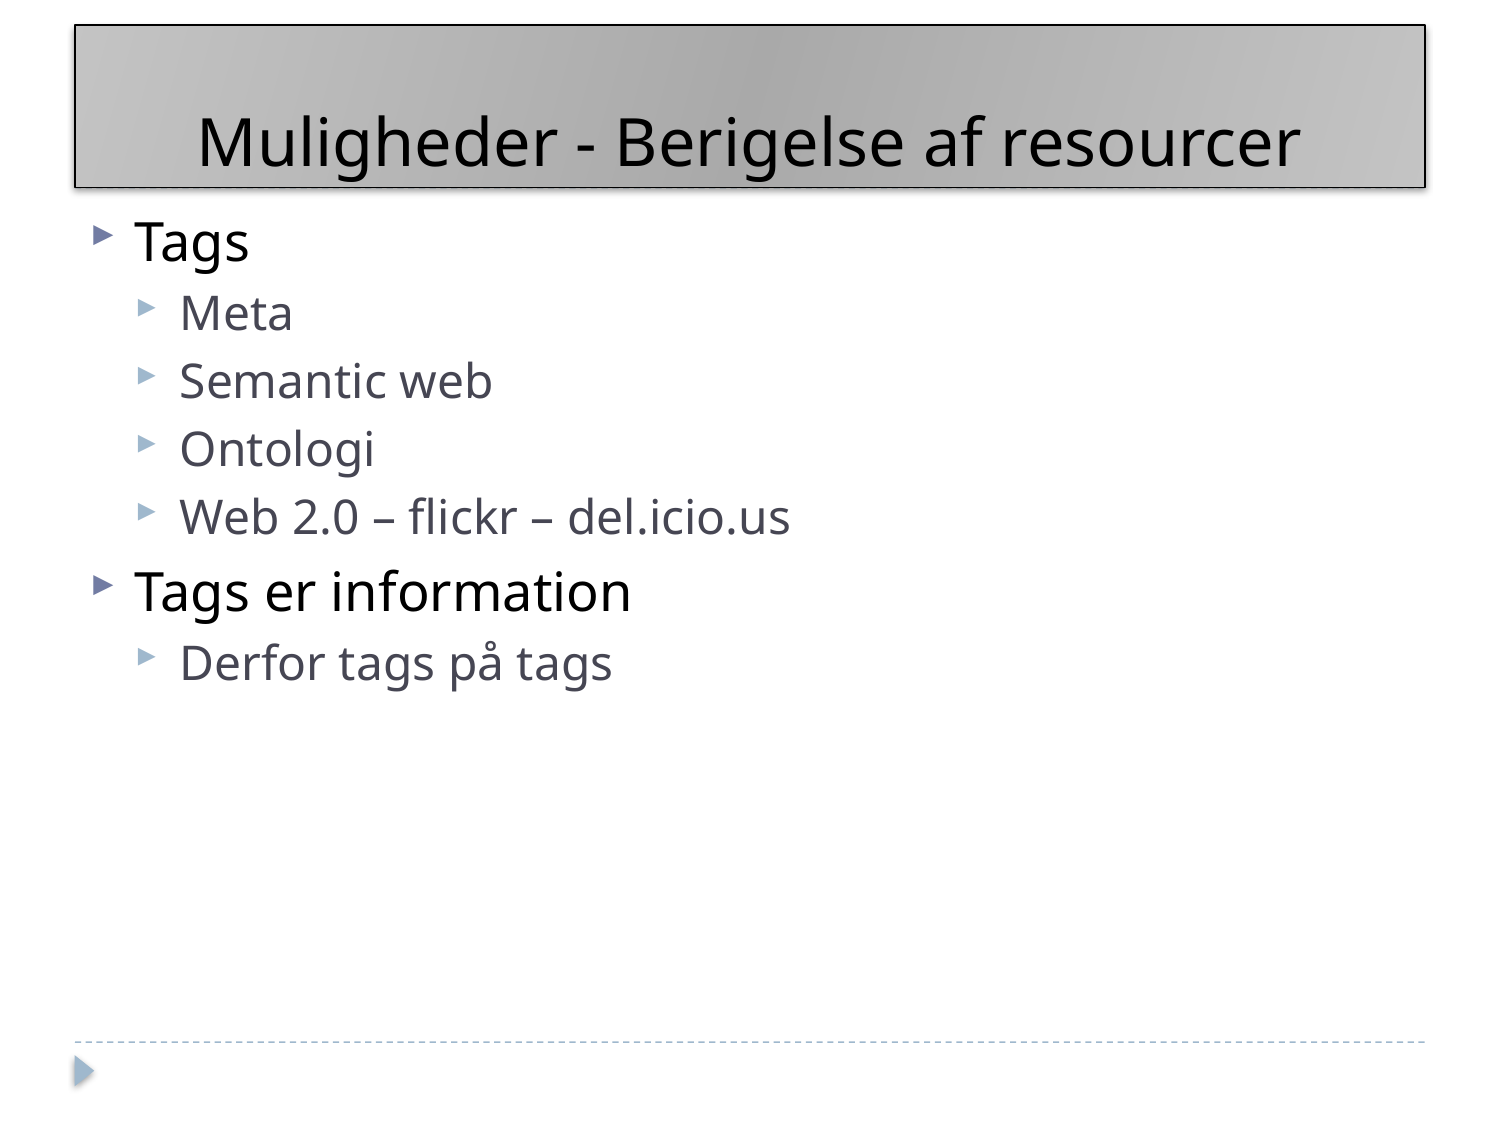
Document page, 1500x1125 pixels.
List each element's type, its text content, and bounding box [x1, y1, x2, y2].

list Tags Meta Semantic web Ontologi Web 2.0 – flickr – del.icio.us Tags er information Derfor tags på tags [75, 200, 1425, 1010]
title Muligheder - Berigelse af resourcer [74, 24, 1426, 188]
